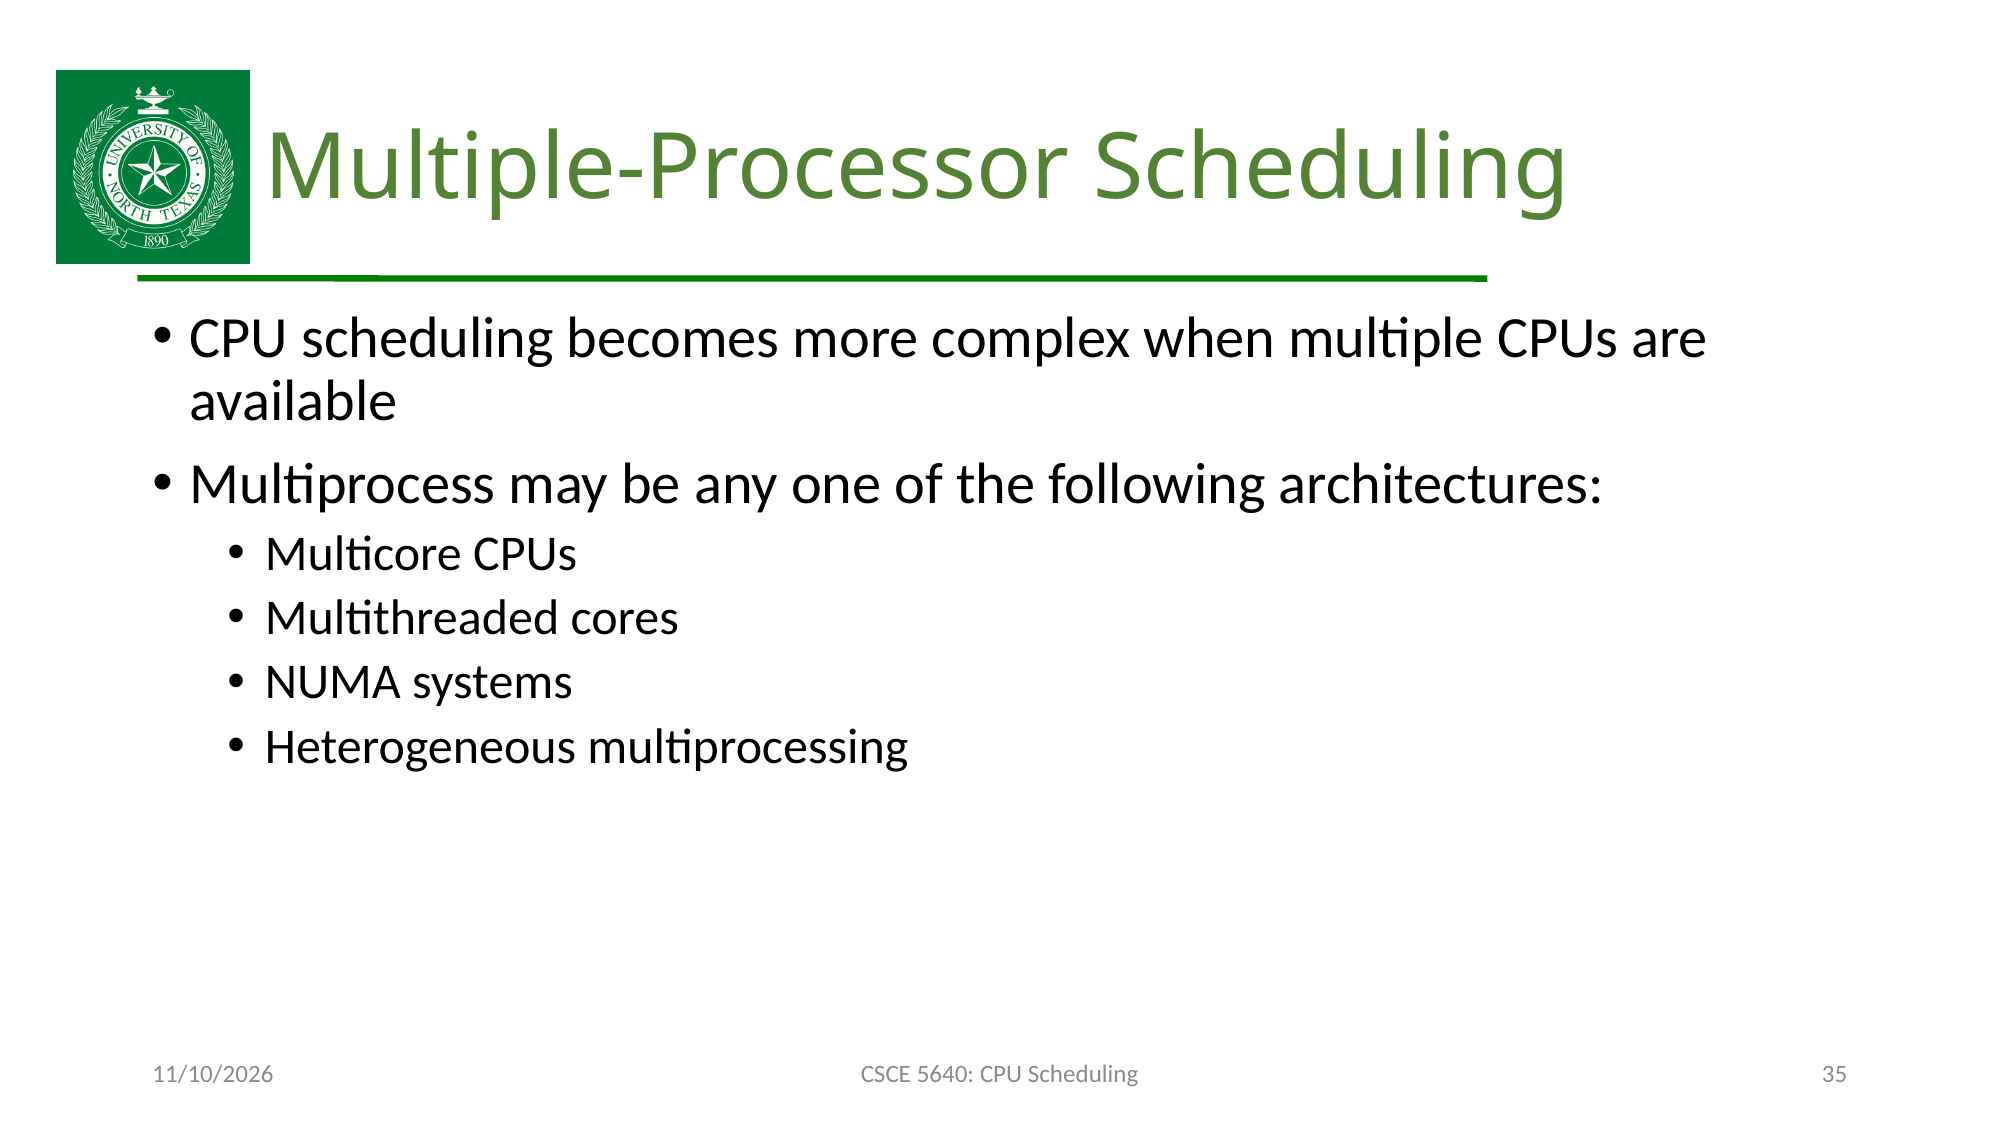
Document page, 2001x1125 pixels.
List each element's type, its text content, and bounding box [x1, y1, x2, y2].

list CPU scheduling becomes more complex when multiple CPUs are available Multiprocess may be any one of the following architectures: Multicore CPUs Multithreaded cores NUMA systems Heterogeneous multiprocessing [137, 299, 1863, 1014]
picture [56, 70, 249, 264]
footer CSCE 5640: CPU Scheduling [662, 1042, 1338, 1103]
title Multiple-Processor Scheduling [249, 59, 1863, 278]
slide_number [137, 1042, 588, 1103]
slide_number 35 [1412, 1042, 1863, 1103]
